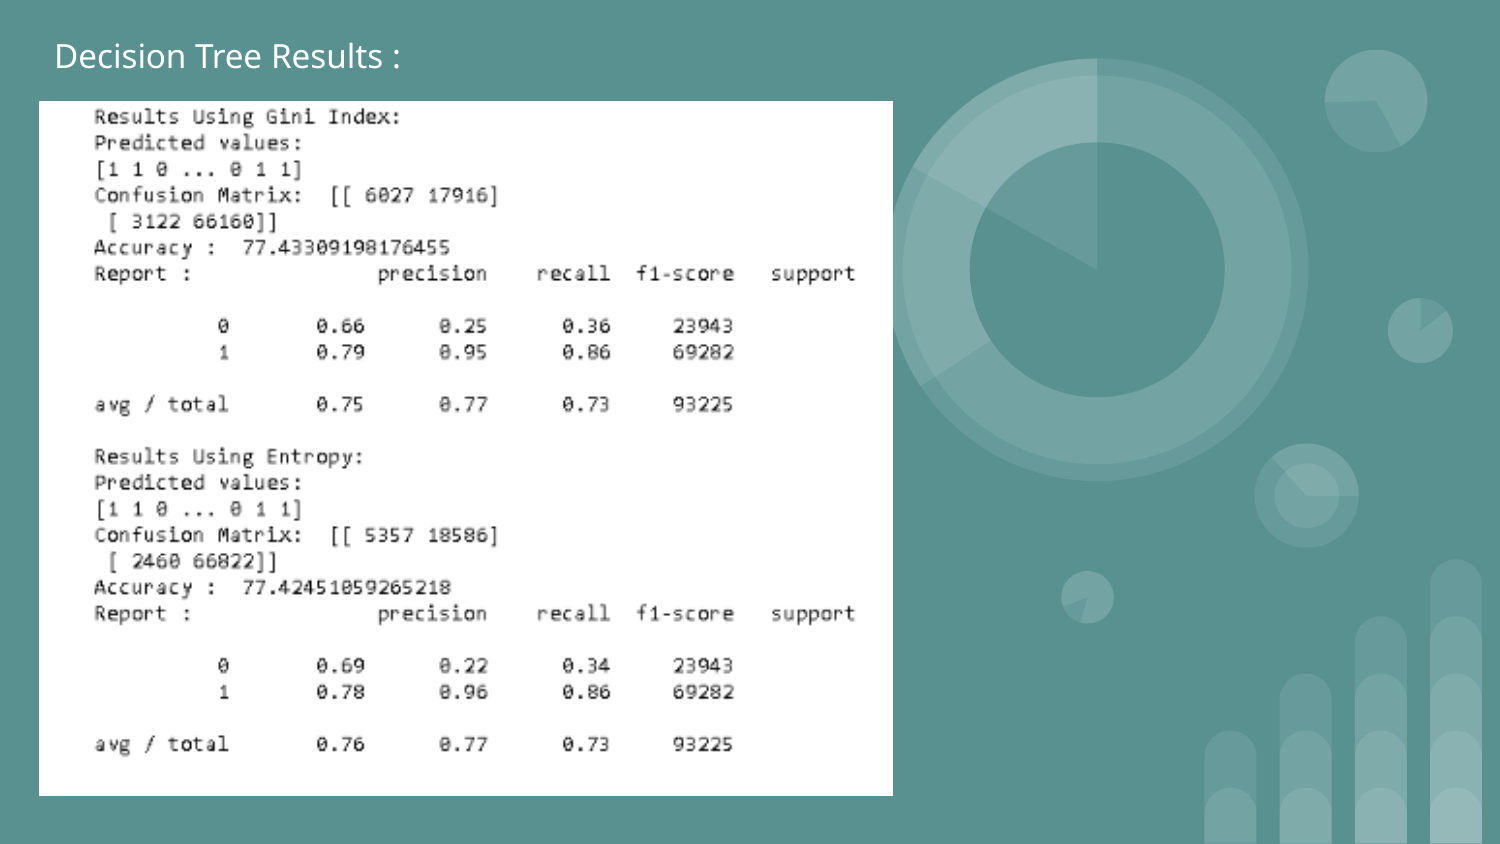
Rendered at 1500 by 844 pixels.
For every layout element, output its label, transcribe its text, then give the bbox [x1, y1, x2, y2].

picture [38, 100, 893, 796]
title Decision Tree Results : [39, 0, 655, 99]
